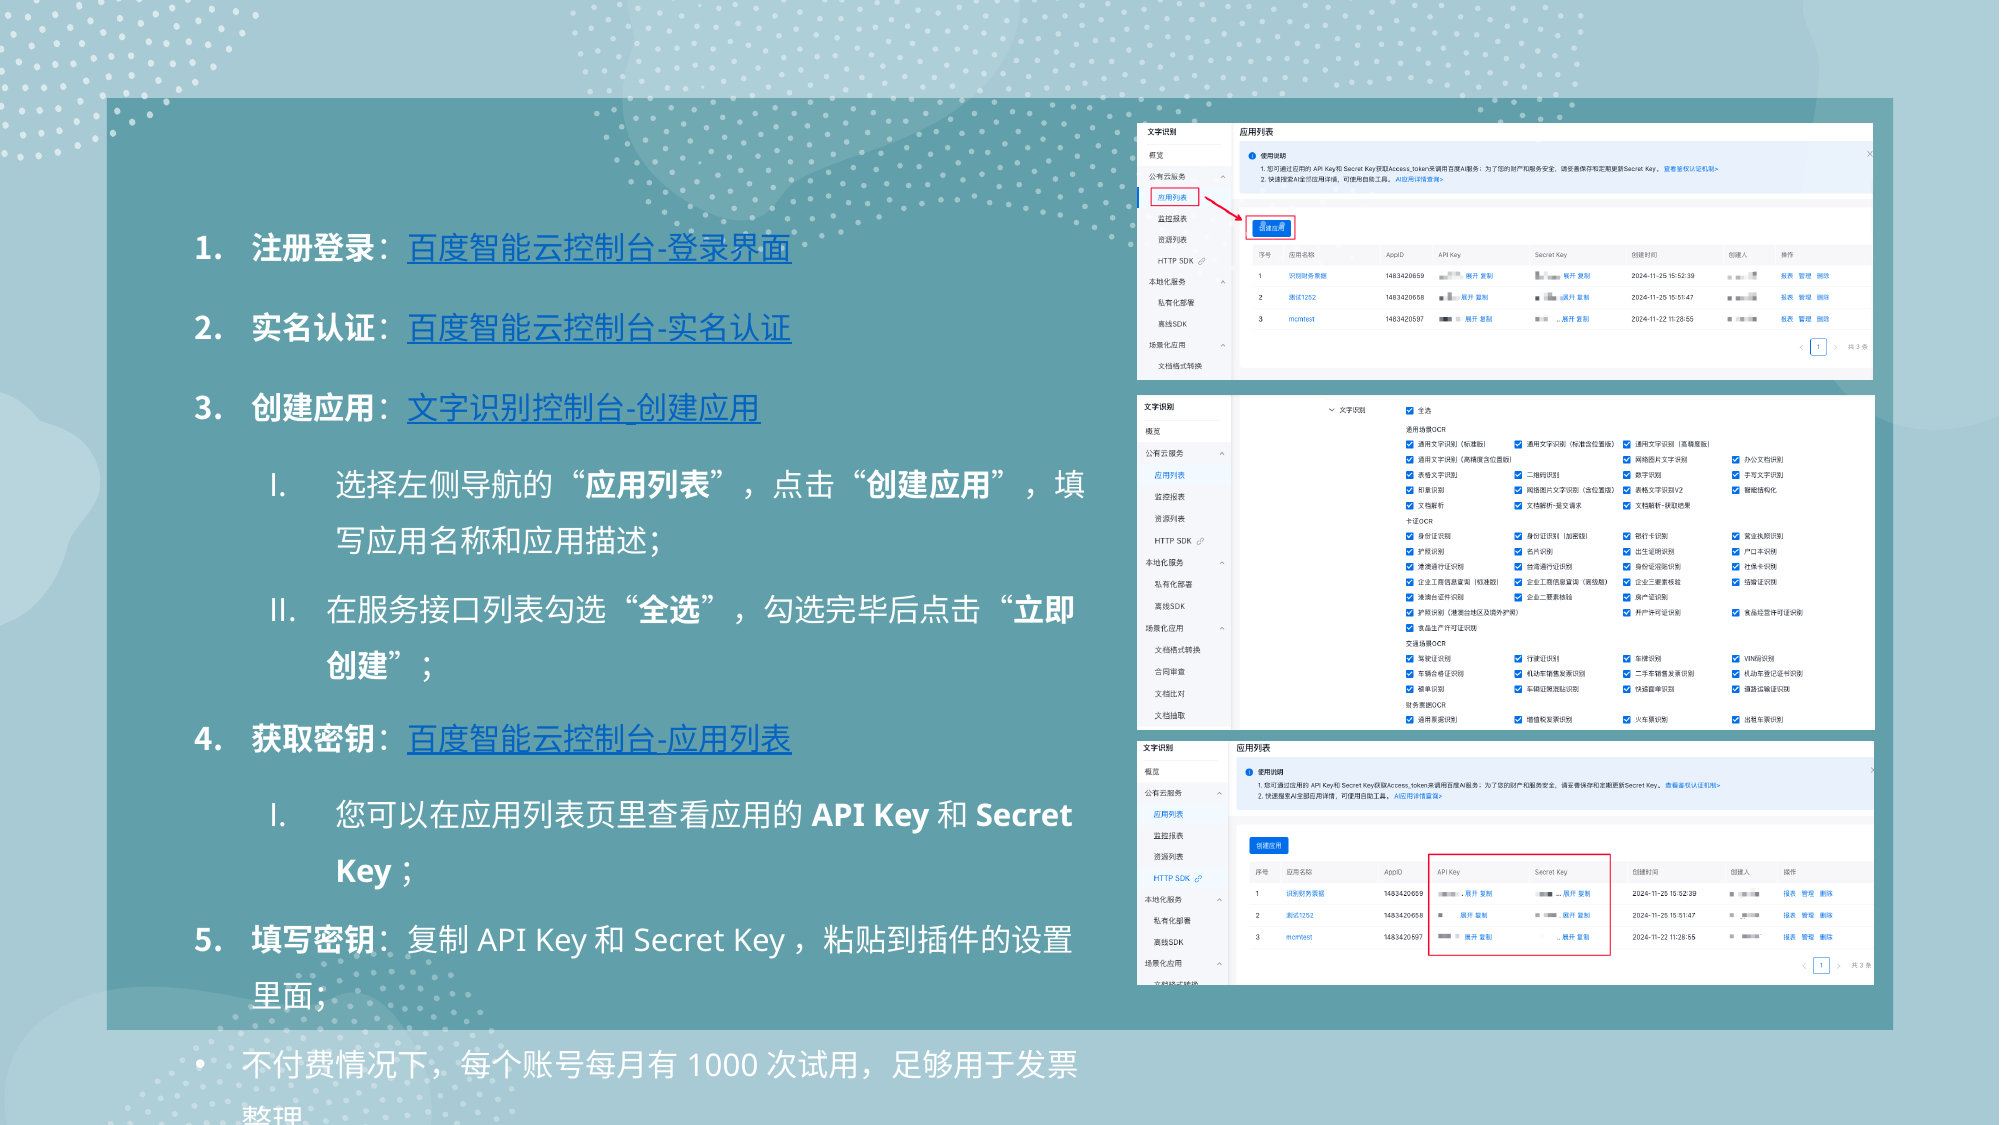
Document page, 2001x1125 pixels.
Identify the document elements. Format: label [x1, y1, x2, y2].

text_box [0, 0, 2000, 1125]
